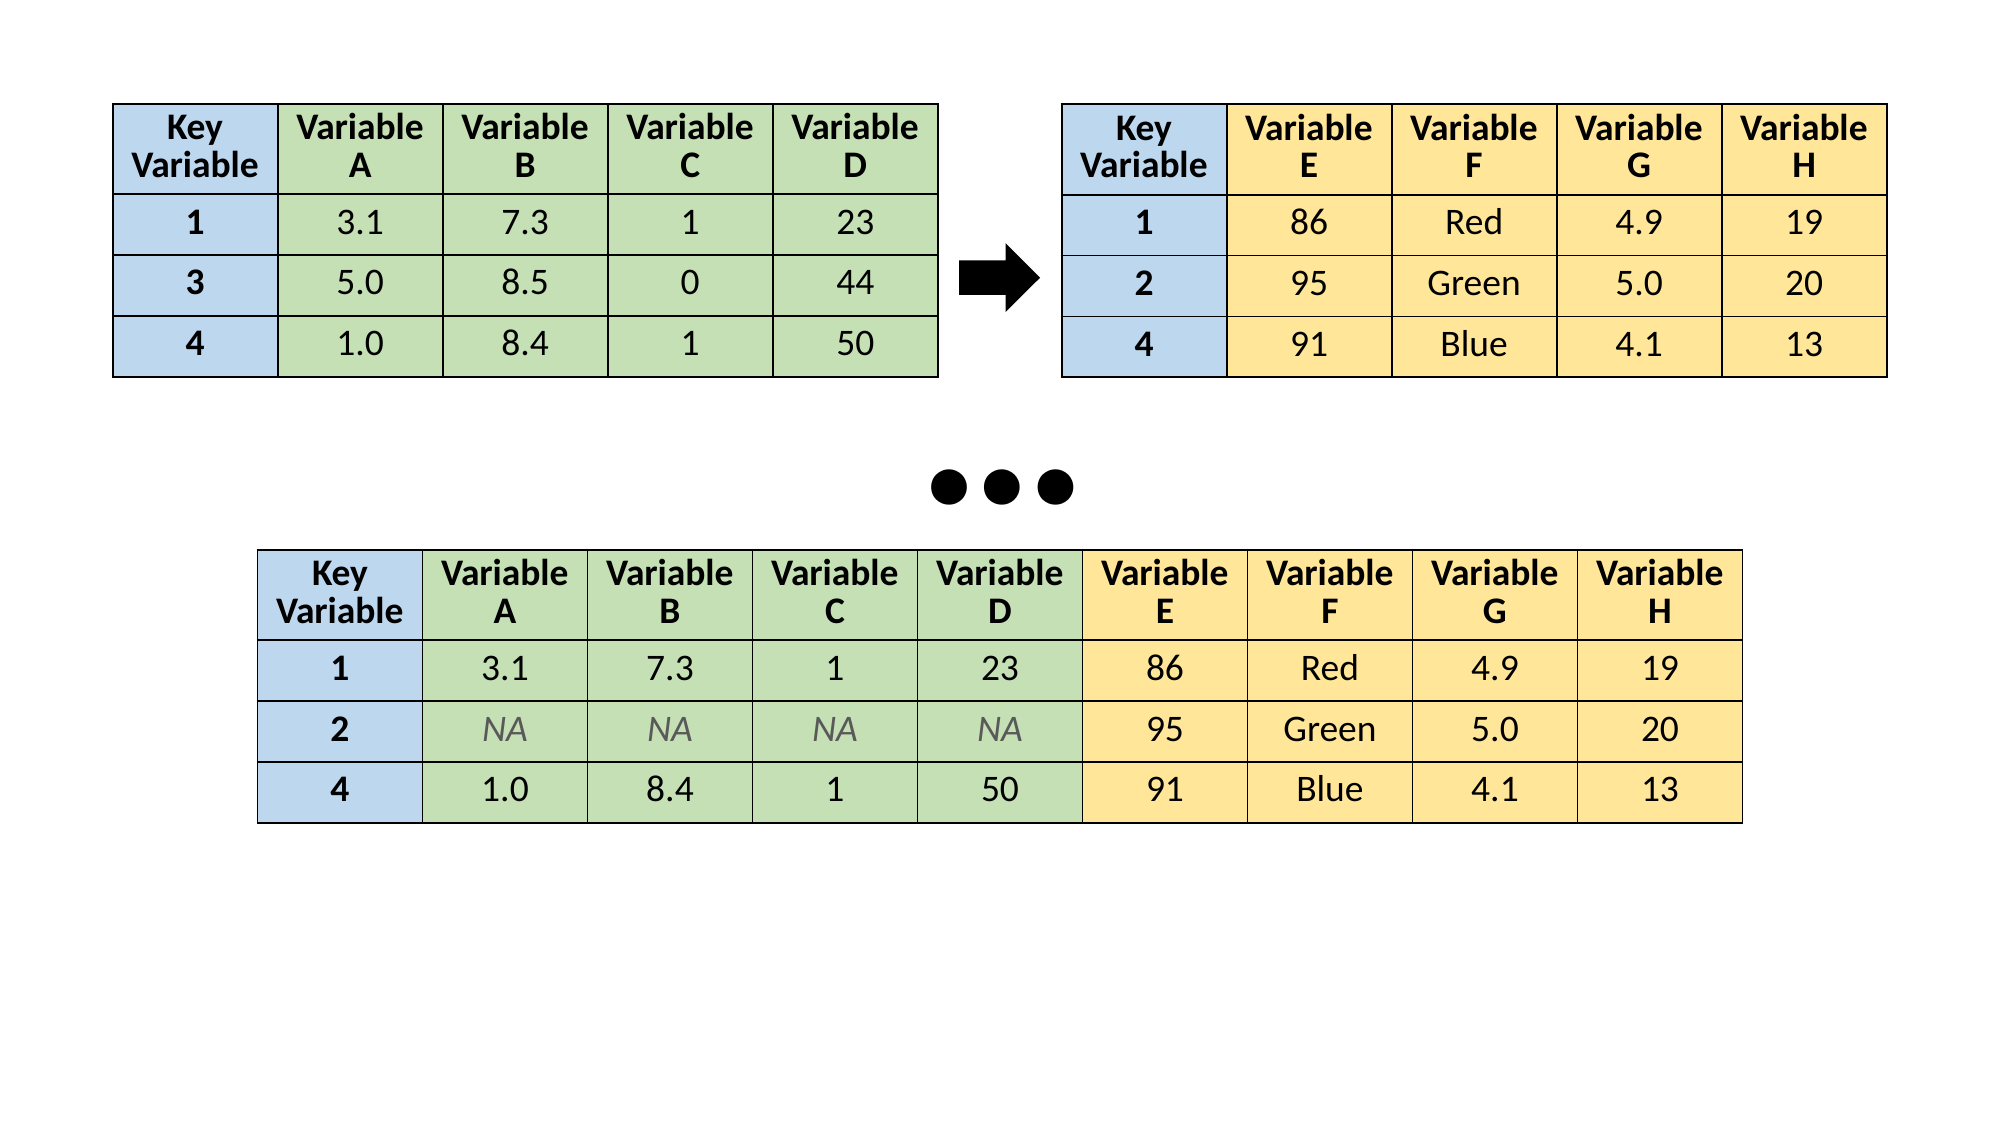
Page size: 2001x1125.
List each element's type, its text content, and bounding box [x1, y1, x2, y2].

table_header Variable H [1723, 105, 1886, 194]
table_cell 2 [1096, 256, 1226, 316]
table_header Variable B [588, 551, 752, 639]
table_cell NA [753, 702, 917, 761]
table_cell NA [918, 702, 1082, 761]
table_cell 50 [918, 763, 1082, 822]
table_cell 20 [1723, 256, 1886, 316]
table_header Variable D [918, 560, 1082, 639]
table_header Variable E [1083, 551, 1247, 639]
table_cell 8.5 [444, 256, 607, 315]
table_header Variable F [1393, 105, 1556, 194]
table_cell 3.1 [423, 641, 587, 700]
table_cell Blue [1393, 317, 1556, 376]
table_cell 3.1 [279, 195, 442, 254]
table_header Key Variable [258, 551, 422, 639]
table_header Variable B [444, 105, 607, 193]
table_header Variable G [1558, 105, 1721, 194]
table_cell 7.3 [588, 641, 752, 700]
table_cell 5.0 [279, 256, 442, 315]
table_cell 86 [1228, 196, 1391, 255]
table_cell 50 [774, 317, 903, 376]
table_cell Blue [1248, 763, 1412, 822]
table_cell NA [423, 702, 587, 761]
table_header Variable F [1248, 551, 1412, 639]
table_cell 5.0 [1558, 256, 1721, 316]
table_cell 1 [609, 195, 772, 254]
table_header Variable A [423, 551, 587, 639]
table_cell 4 [1096, 317, 1226, 376]
table_cell Green [1248, 702, 1412, 761]
table_cell 19 [1723, 196, 1886, 255]
table_cell 20 [1578, 702, 1742, 761]
table_cell Red [1248, 641, 1412, 700]
text_box … [903, 256, 1096, 560]
table_cell 4.1 [1558, 317, 1721, 376]
table_header Variable A [279, 105, 442, 193]
table_header Variable C [753, 551, 917, 639]
table_cell 1 [258, 641, 422, 700]
table_cell NA [588, 702, 752, 761]
table_header Key Variable [1063, 105, 1226, 194]
table_cell 95 [1228, 256, 1391, 316]
table_cell 5.0 [1413, 702, 1577, 761]
table_header Variable G [1413, 551, 1577, 639]
table_cell 91 [1083, 763, 1247, 822]
table_cell 4 [258, 763, 422, 822]
table_cell 13 [1723, 317, 1886, 376]
table_cell 44 [774, 256, 903, 315]
table_cell 91 [1228, 317, 1391, 376]
table_cell 4.9 [1413, 641, 1577, 700]
table_cell 1.0 [279, 317, 442, 376]
table_cell 23 [774, 195, 937, 254]
table_cell 4.1 [1413, 763, 1577, 822]
table_cell 0 [609, 256, 772, 315]
table_cell 1 [753, 641, 917, 700]
table_cell 1.0 [423, 763, 587, 822]
table_cell 1 [609, 317, 772, 376]
table_header Key Variable [114, 105, 277, 193]
table_header Variable E [1228, 105, 1391, 194]
table_header Variable D [774, 105, 937, 193]
table_cell 13 [1578, 763, 1742, 822]
table_cell 4.9 [1558, 196, 1721, 255]
table_cell 23 [918, 641, 1082, 700]
table_cell 86 [1083, 641, 1247, 700]
table_cell 3 [114, 256, 277, 315]
table_cell 2 [258, 702, 422, 761]
table_cell 19 [1578, 641, 1742, 700]
table_cell 1 [753, 763, 917, 822]
text_box [1004, 240, 1020, 256]
table_cell 8.4 [444, 317, 607, 376]
table_cell Red [1393, 196, 1556, 255]
table_cell 1 [114, 195, 277, 254]
table_header Variable H [1578, 551, 1742, 639]
table_cell 8.4 [588, 763, 752, 822]
table_cell 1 [1063, 196, 1226, 255]
table_header Variable C [609, 105, 772, 193]
table_cell 95 [1083, 702, 1247, 761]
table_cell 7.3 [444, 195, 607, 254]
table_cell Green [1393, 256, 1556, 316]
table_cell 4 [114, 317, 277, 376]
